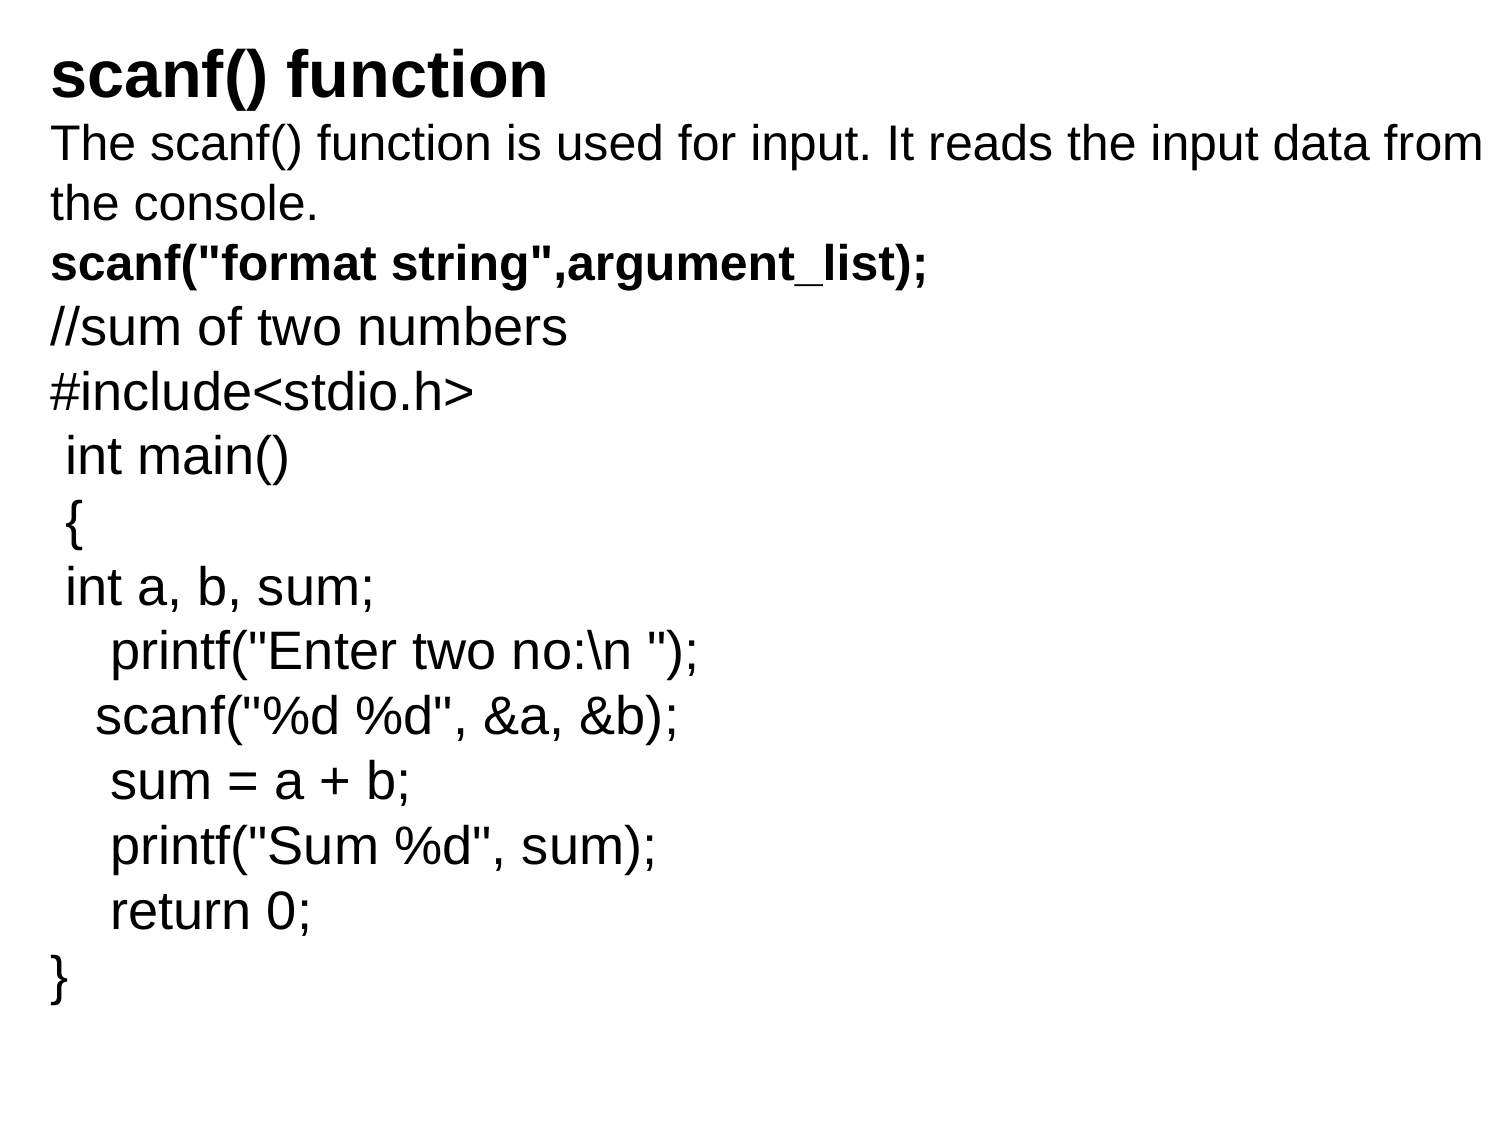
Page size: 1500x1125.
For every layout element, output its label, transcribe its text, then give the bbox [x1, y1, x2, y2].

text_box scanf() function The scanf() function is used for input. It reads the input data from the console. scanf("format string",argument_list); //sum of two numbers #include<stdio.h> int main() { int a, b, sum; printf("Enter two no:\n "); scanf("%d %d", &a, &b); sum = a + b; printf("Sum %d", sum); return 0; } [35, 23, 1500, 1125]
